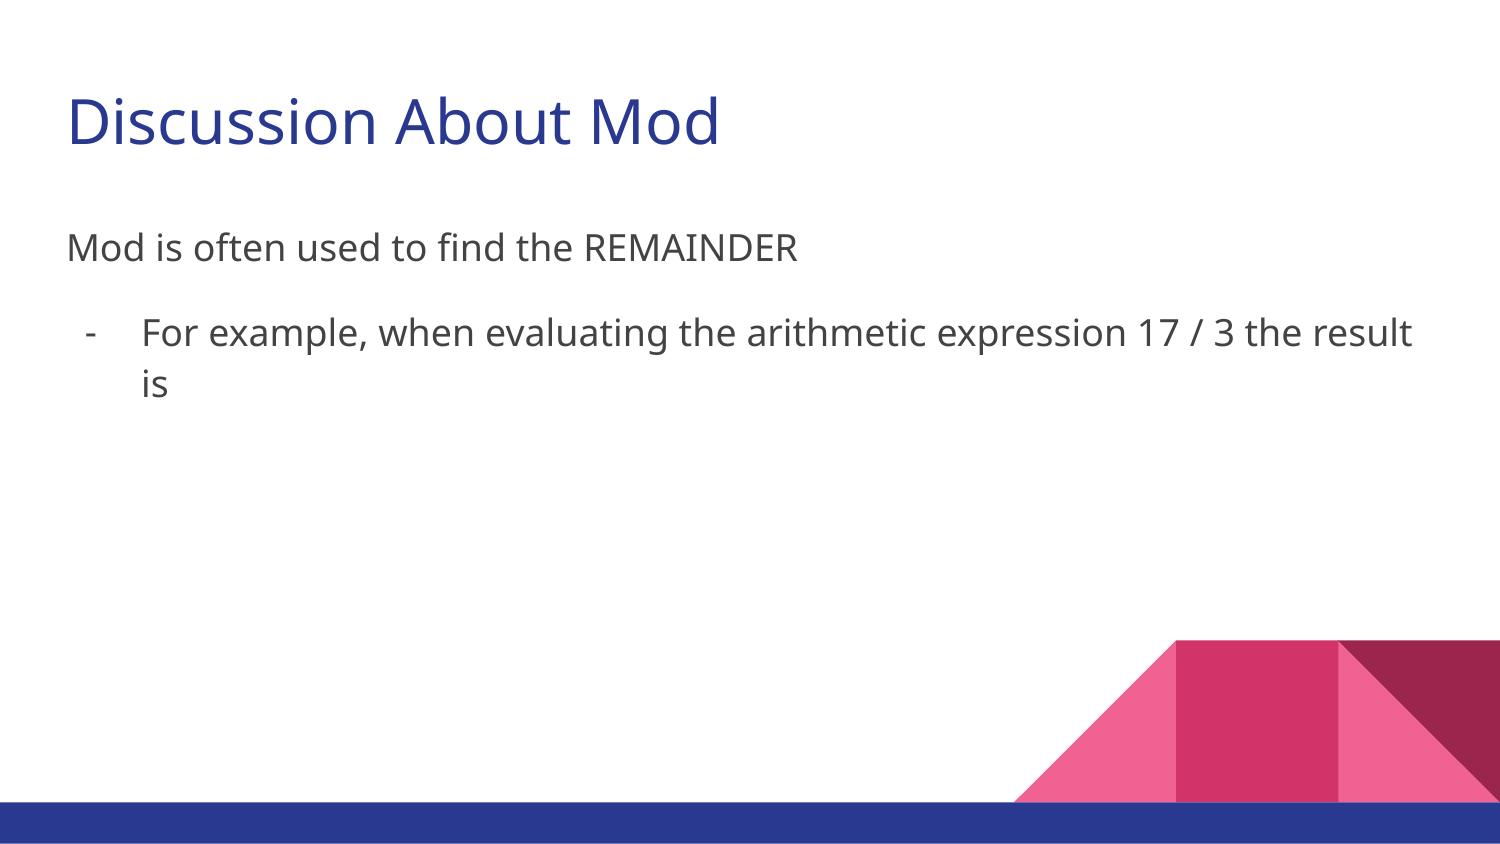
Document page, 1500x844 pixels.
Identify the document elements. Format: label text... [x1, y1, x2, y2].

list Mod is often used to find the REMAINDER For example, when evaluating the arithmetic expression 17 / 3 the result is [51, 201, 1449, 750]
title Discussion About Mod [51, 67, 1449, 167]
